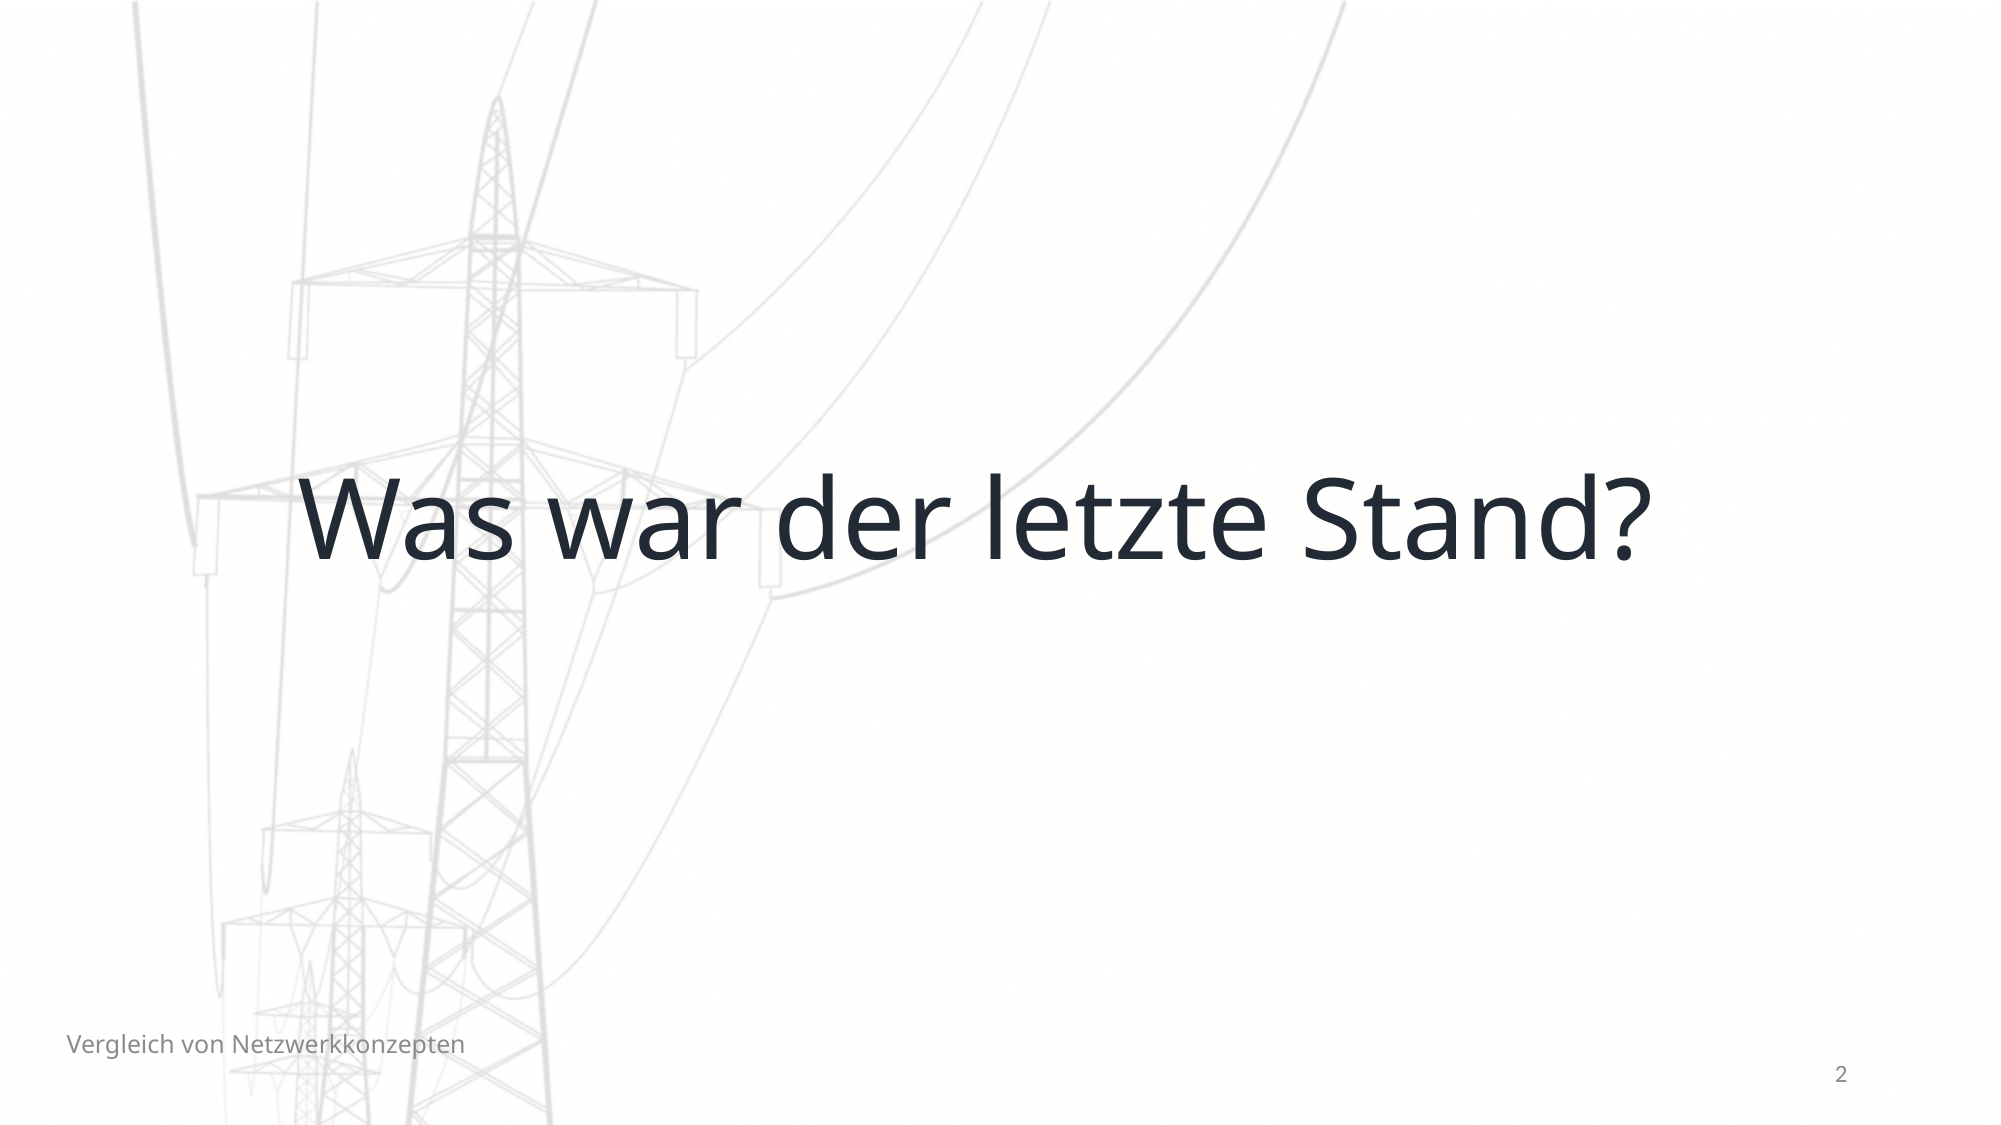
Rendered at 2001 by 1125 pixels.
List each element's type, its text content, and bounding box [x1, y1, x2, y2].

slide_number 2 [1412, 1042, 1863, 1103]
text_box Vergleich von Netzwerkkonzepten [37, 1013, 497, 1074]
text_box Was war der letzte Stand? [180, 263, 1772, 783]
